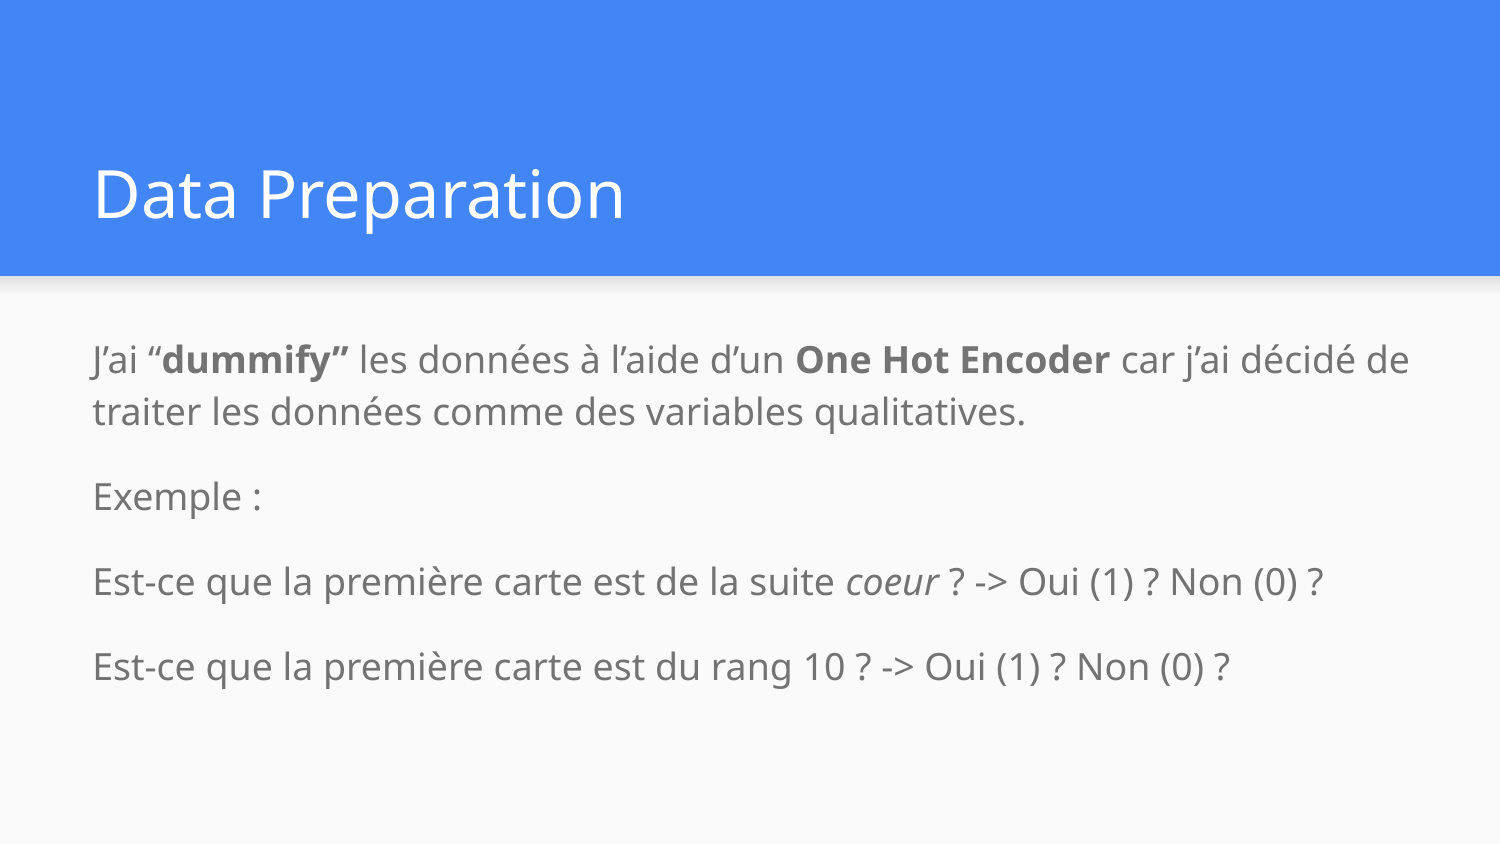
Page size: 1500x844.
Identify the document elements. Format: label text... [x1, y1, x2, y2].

title Data Preparation [77, 121, 1427, 248]
list J’ai “dummify” les données à l’aide d’un One Hot Encoder car j’ai décidé de traiter les données comme des variables qualitatives. Exemple : Est-ce que la première carte est de la suite coeur ? -> Oui (1) ? Non (0) ? Est-ce que la première carte est du rang 10 ? -> Oui (1) ? Non (0) ? [77, 314, 1427, 760]
